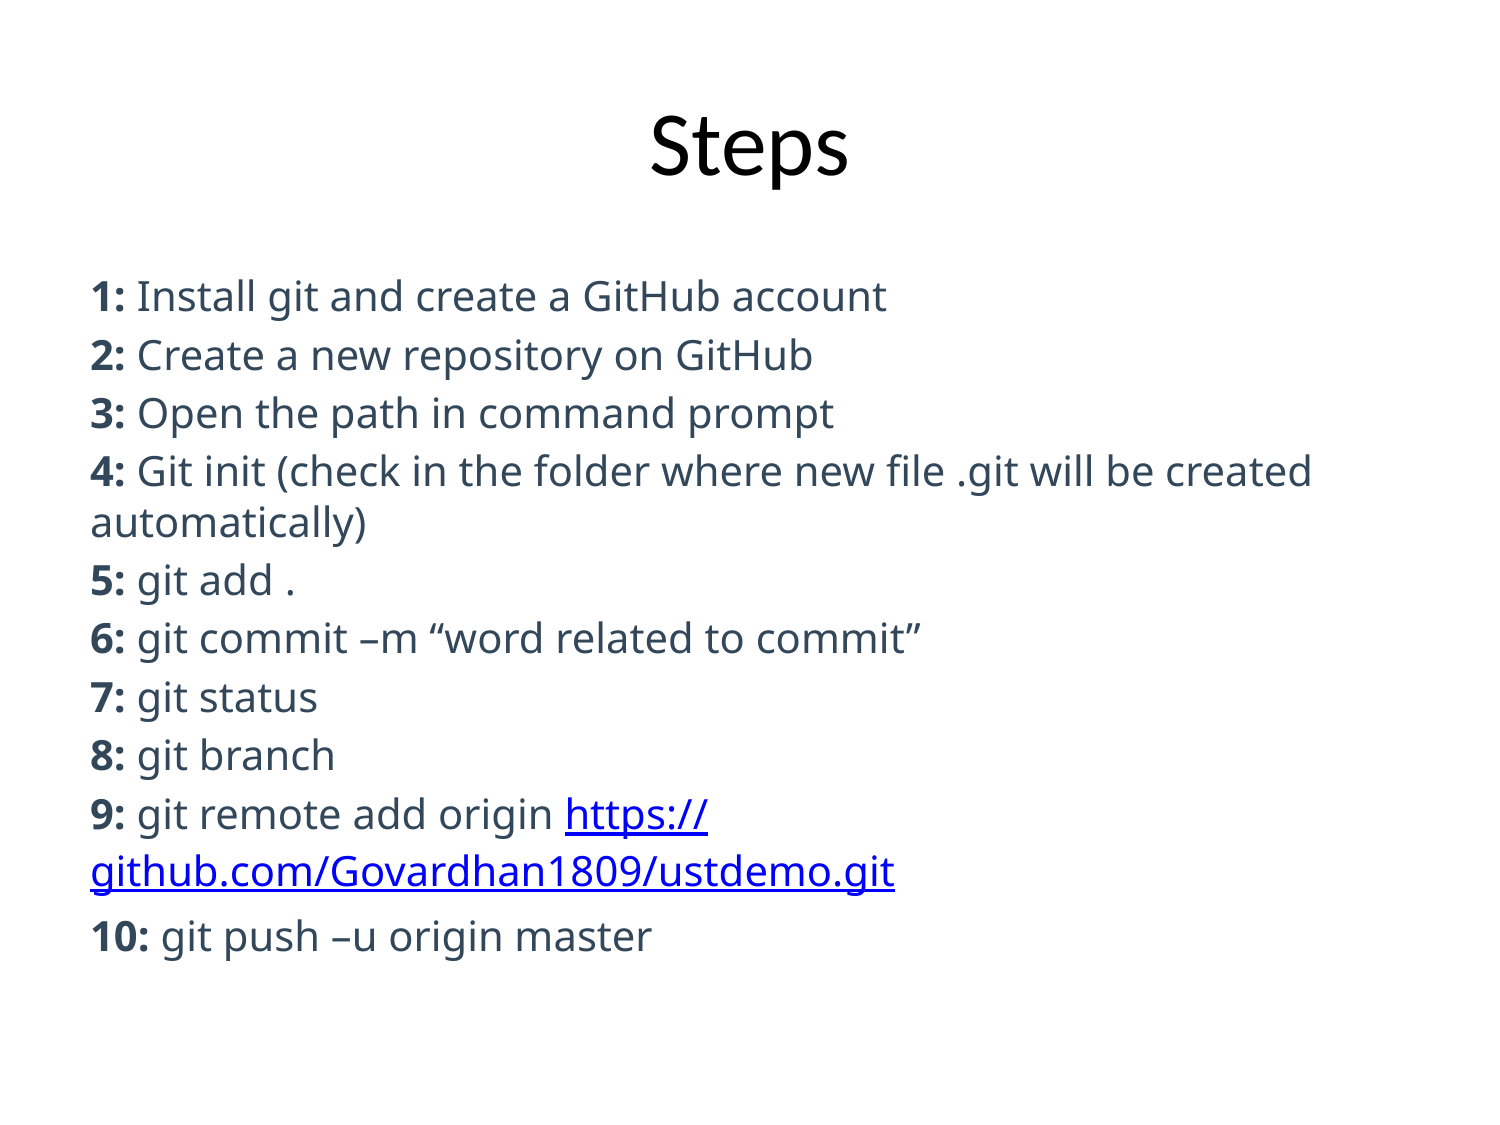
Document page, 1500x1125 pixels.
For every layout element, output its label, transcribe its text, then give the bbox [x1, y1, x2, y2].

title Steps [75, 45, 1425, 233]
list 1: Install git and create a GitHub account 2: Create a new repository on GitHub 3: Open the path in command prompt 4: Git init (check in the folder where new file .git will be created automatically) 5: git add . 6: git commit –m “word related to commit” 7: git status 8: git branch 9: git remote add origin https://github.com/Govardhan1809/ustdemo.git 10: git push –u origin master [75, 262, 1425, 1005]
